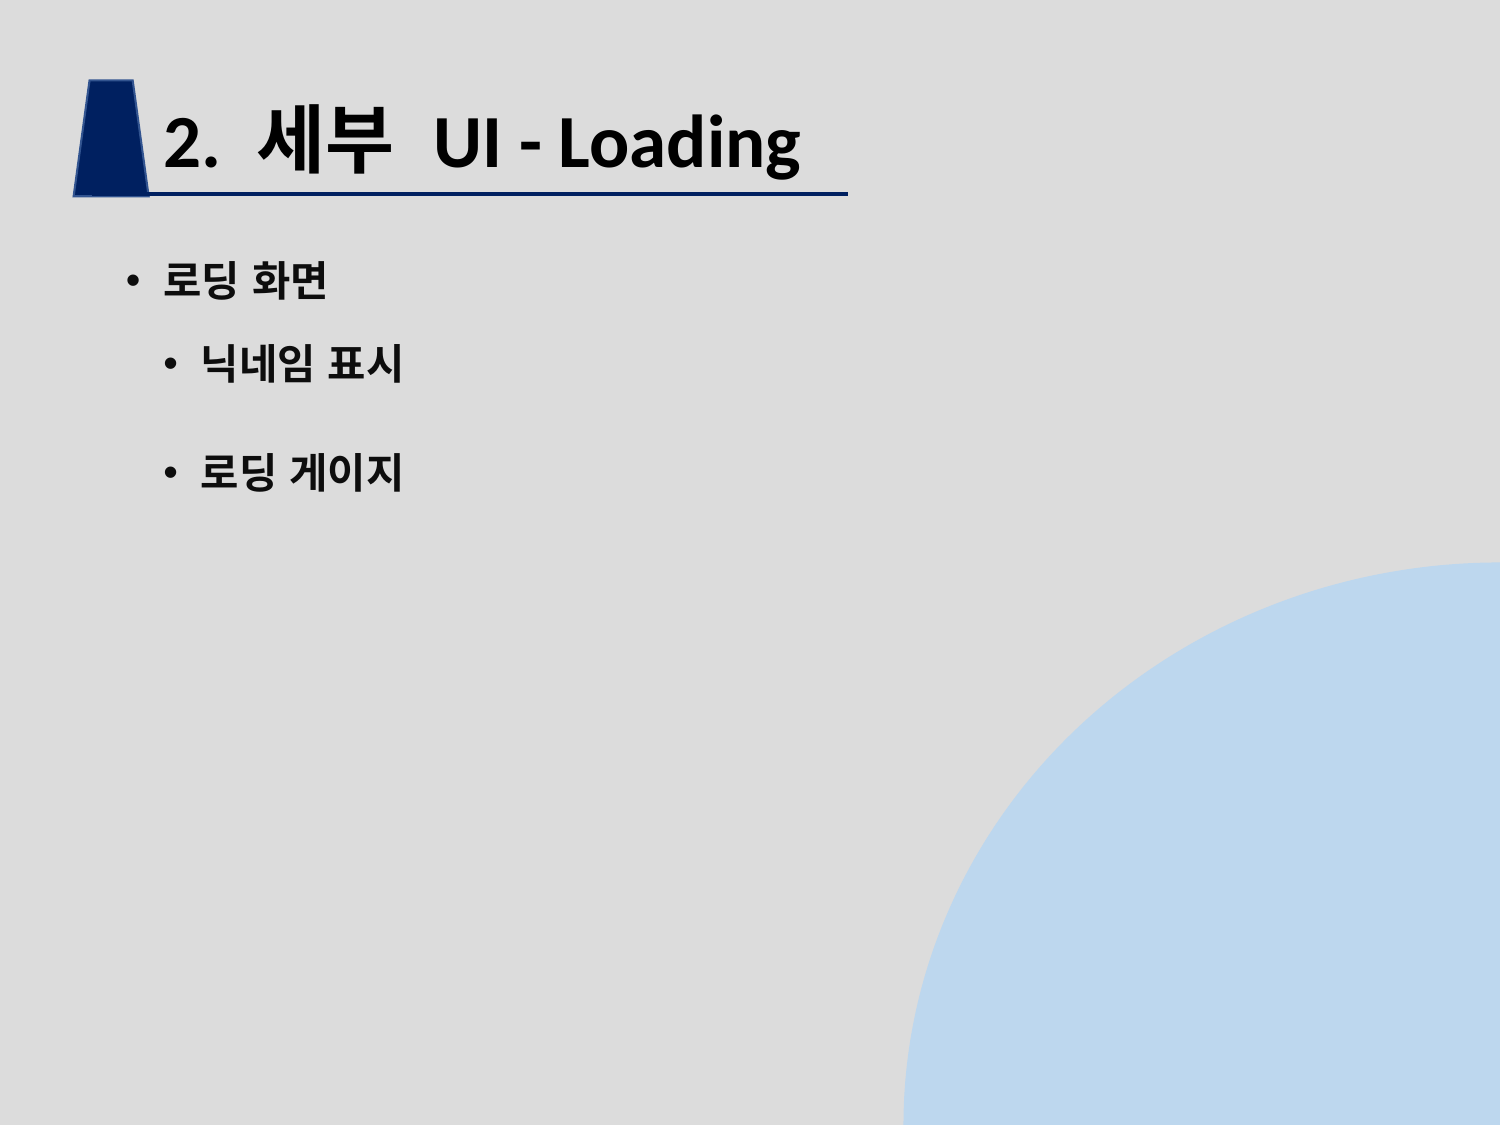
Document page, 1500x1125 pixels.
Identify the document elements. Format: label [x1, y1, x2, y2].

text_box [0, 0, 1500, 1125]
